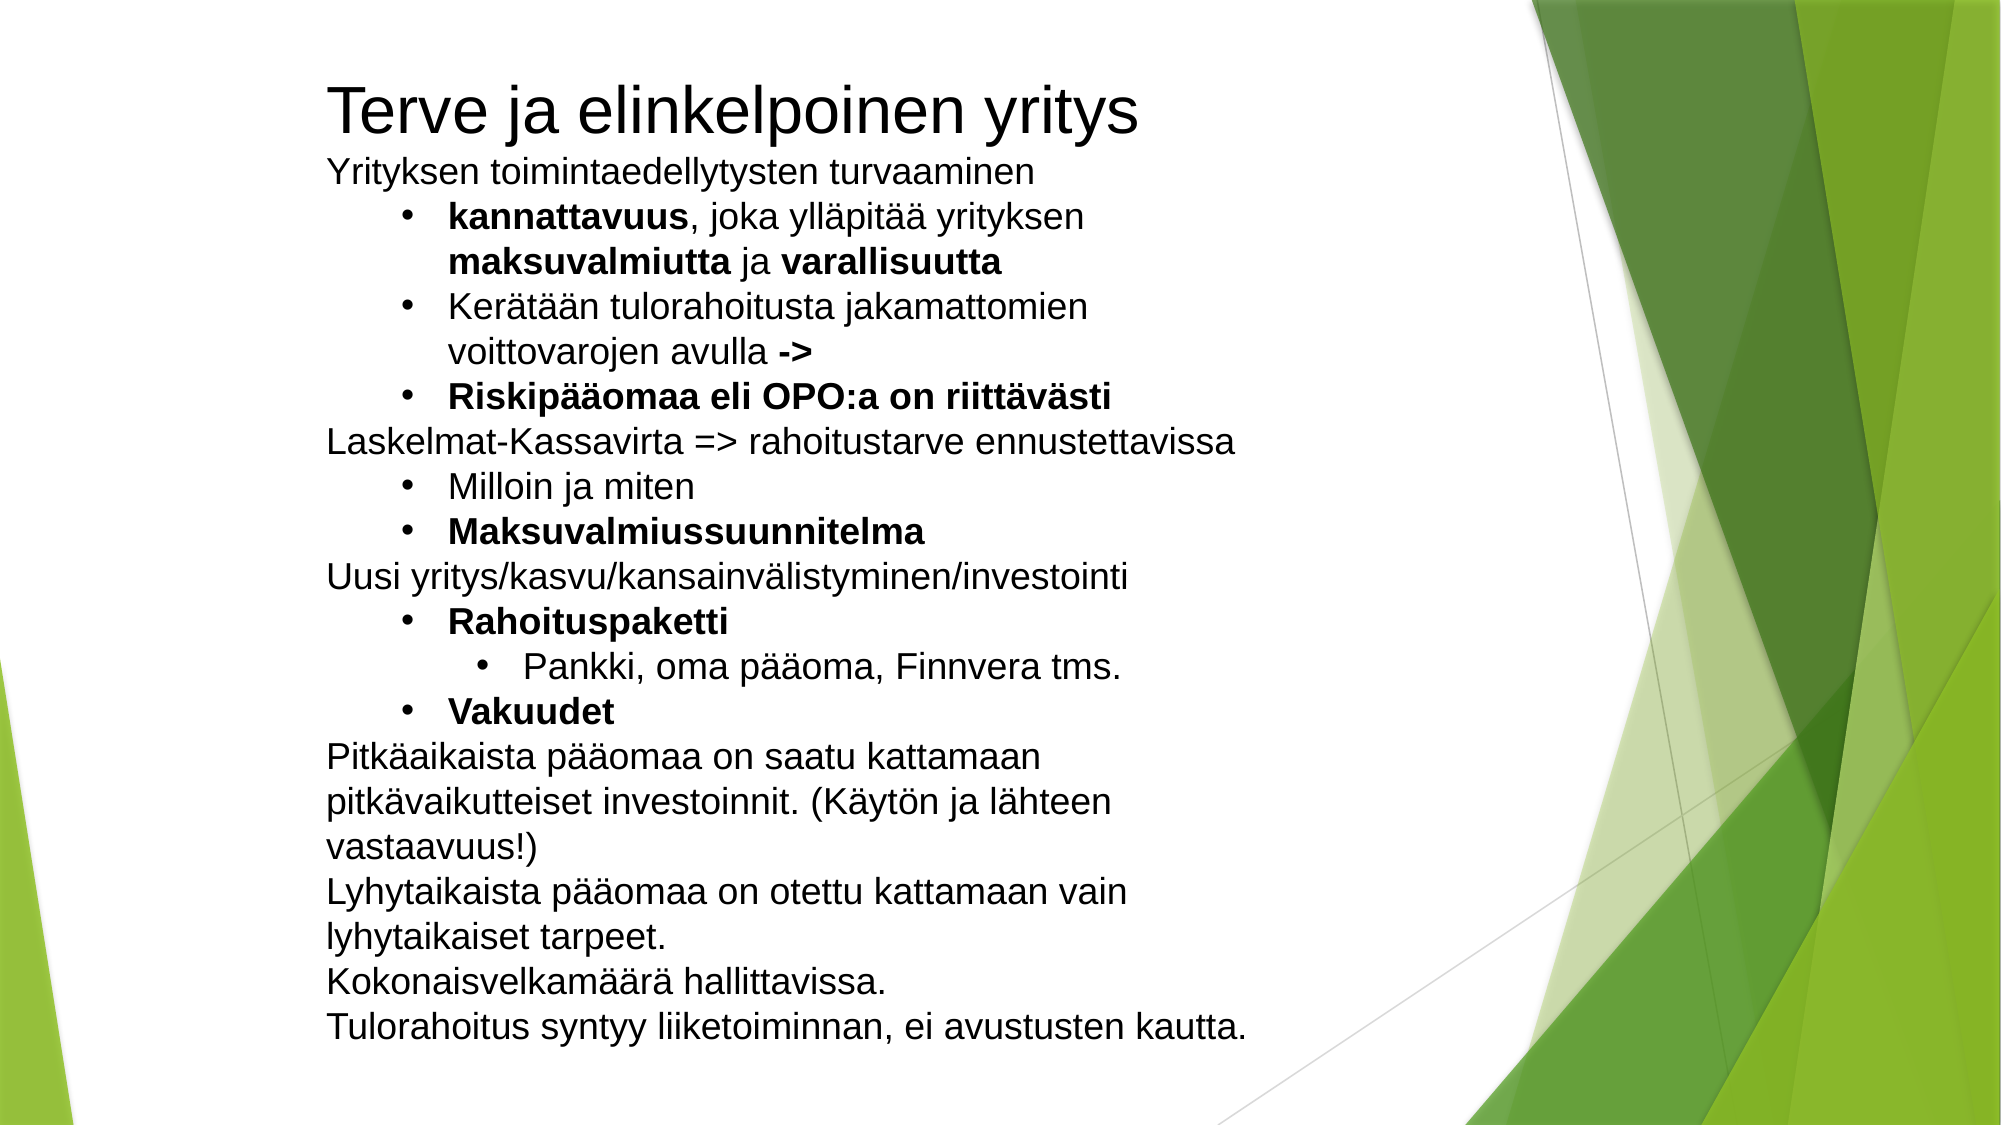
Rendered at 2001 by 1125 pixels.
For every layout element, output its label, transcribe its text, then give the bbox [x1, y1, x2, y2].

text_box Terve ja elinkelpoinen yritys Yrityksen toimintaedellytysten turvaaminen kannattavuus, joka ylläpitää yrityksen maksuvalmiutta ja varallisuutta Kerätään tulorahoitusta jakamattomien voittovarojen avulla -> Riskipääomaa eli OPO:a on riittävästi Laskelmat-Kassavirta => rahoitustarve ennustettavissa Milloin ja miten Maksuvalmiussuunnitelma Uusi yritys/kasvu/kansainvälistyminen/investointi Rahoituspaketti Pankki, oma pääoma, Finnvera tms. Vakuudet Pitkäaikaista pääomaa on saatu kattamaan pitkävaikutteiset investoinnit. (Käytön ja lähteen vastaavuus!) Lyhytaikaista pääomaa on otettu kattamaan vain lyhytaikaiset tarpeet. Kokonaisvelkamäärä hallittavissa. Tulorahoitus syntyy liiketoiminnan, ei avustusten kautta. [311, 59, 1312, 1077]
